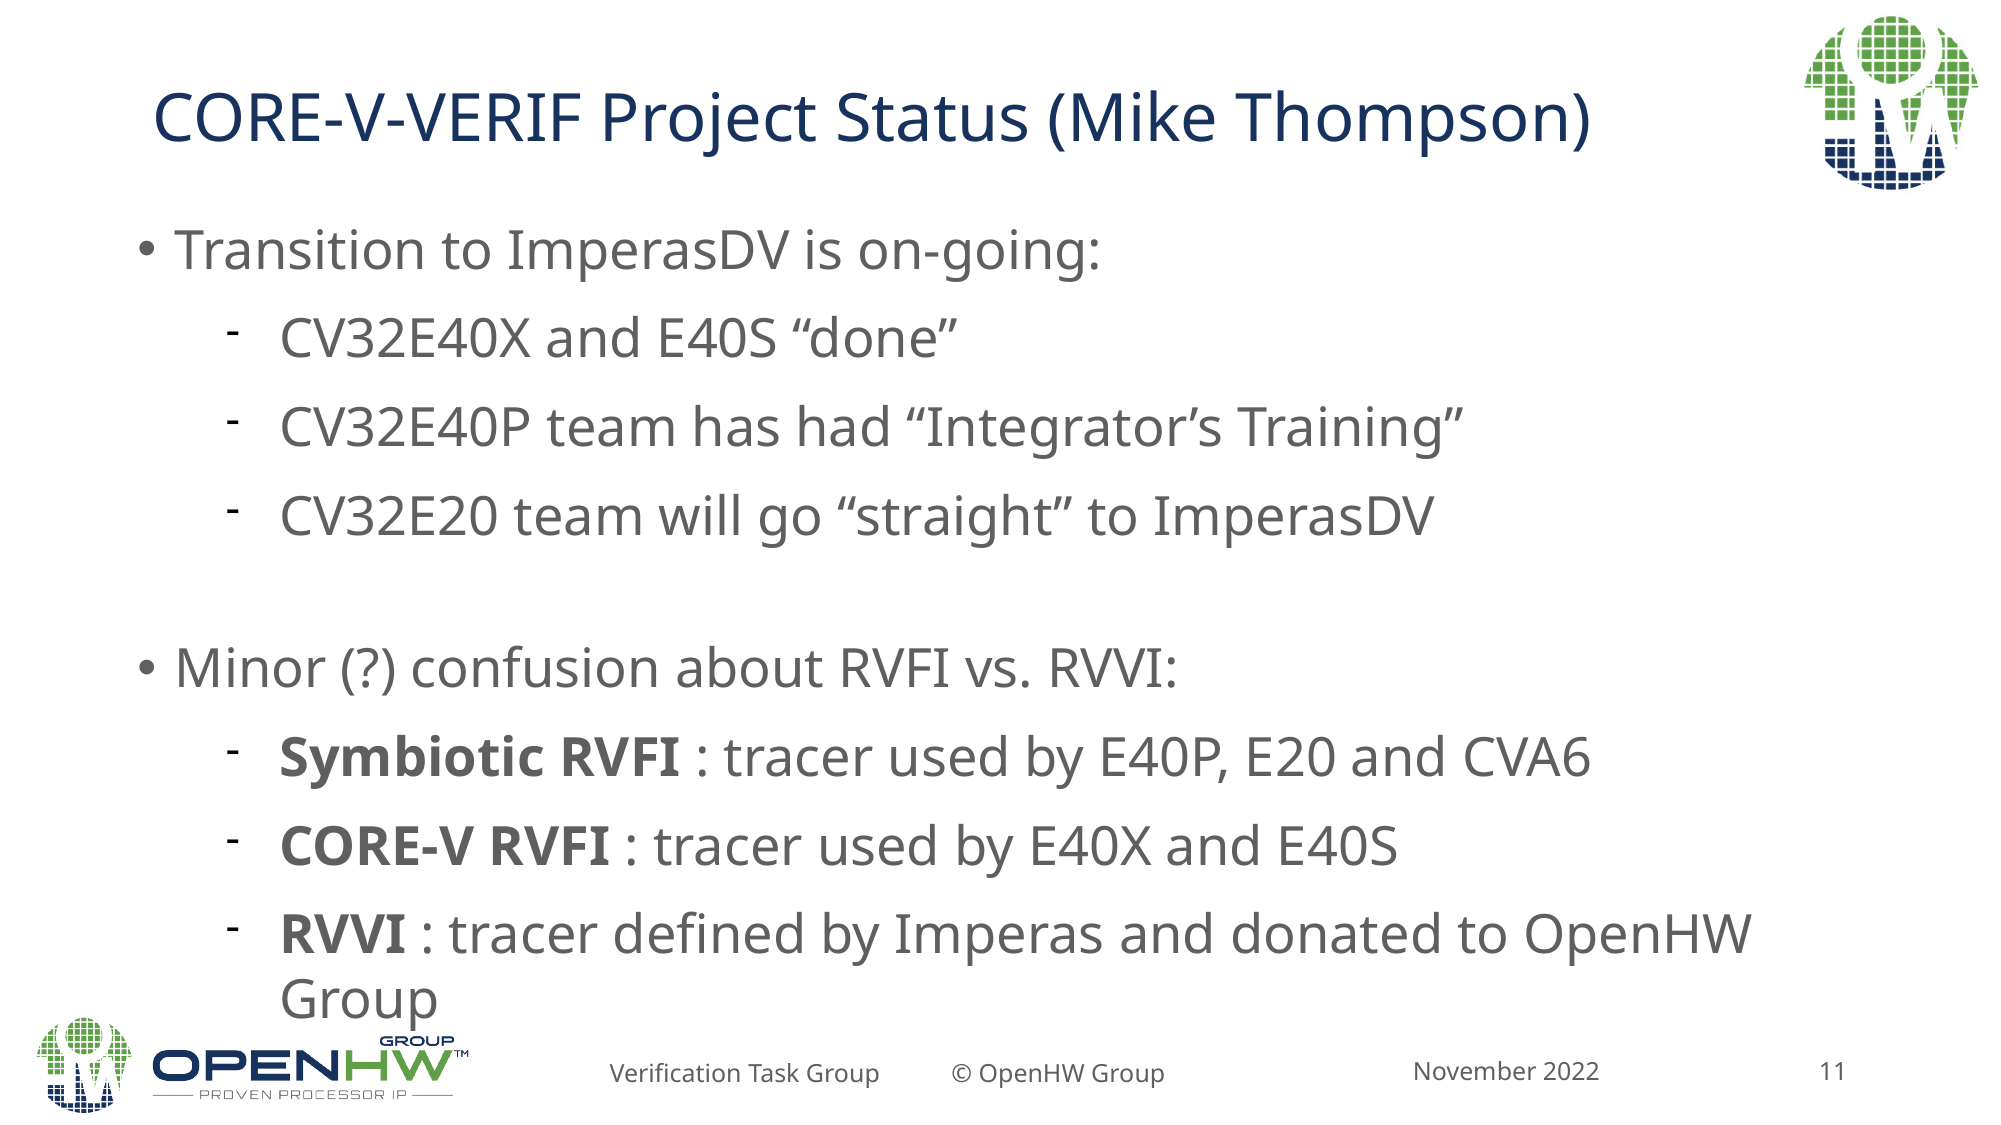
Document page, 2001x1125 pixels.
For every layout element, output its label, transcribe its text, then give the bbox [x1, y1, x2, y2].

picture [32, 1013, 473, 1117]
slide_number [1335, 1040, 1678, 1101]
title CORE-V-VERIF Project Status (Mike Thompson) [137, 59, 1804, 181]
footer Verification Task Group © OpenHW Group [550, 1042, 1226, 1103]
picture [1801, 12, 1979, 194]
slide_number 11 [1782, 1042, 1863, 1103]
list Transition to ImperasDV is on-going: CV32E40X and E40S “done” CV32E40P team has had “Integrator’s Training” CV32E20 team will go “straight” to ImperasDV Minor (?) confusion about RVFI vs. RVVI: Symbiotic RVFI : tracer used by E40P, E20 and CVA6 CORE-V RVFI : tracer used by E40X and E40S RVVI : tracer defined by Imperas and donated to OpenHW Group [137, 215, 1863, 1017]
